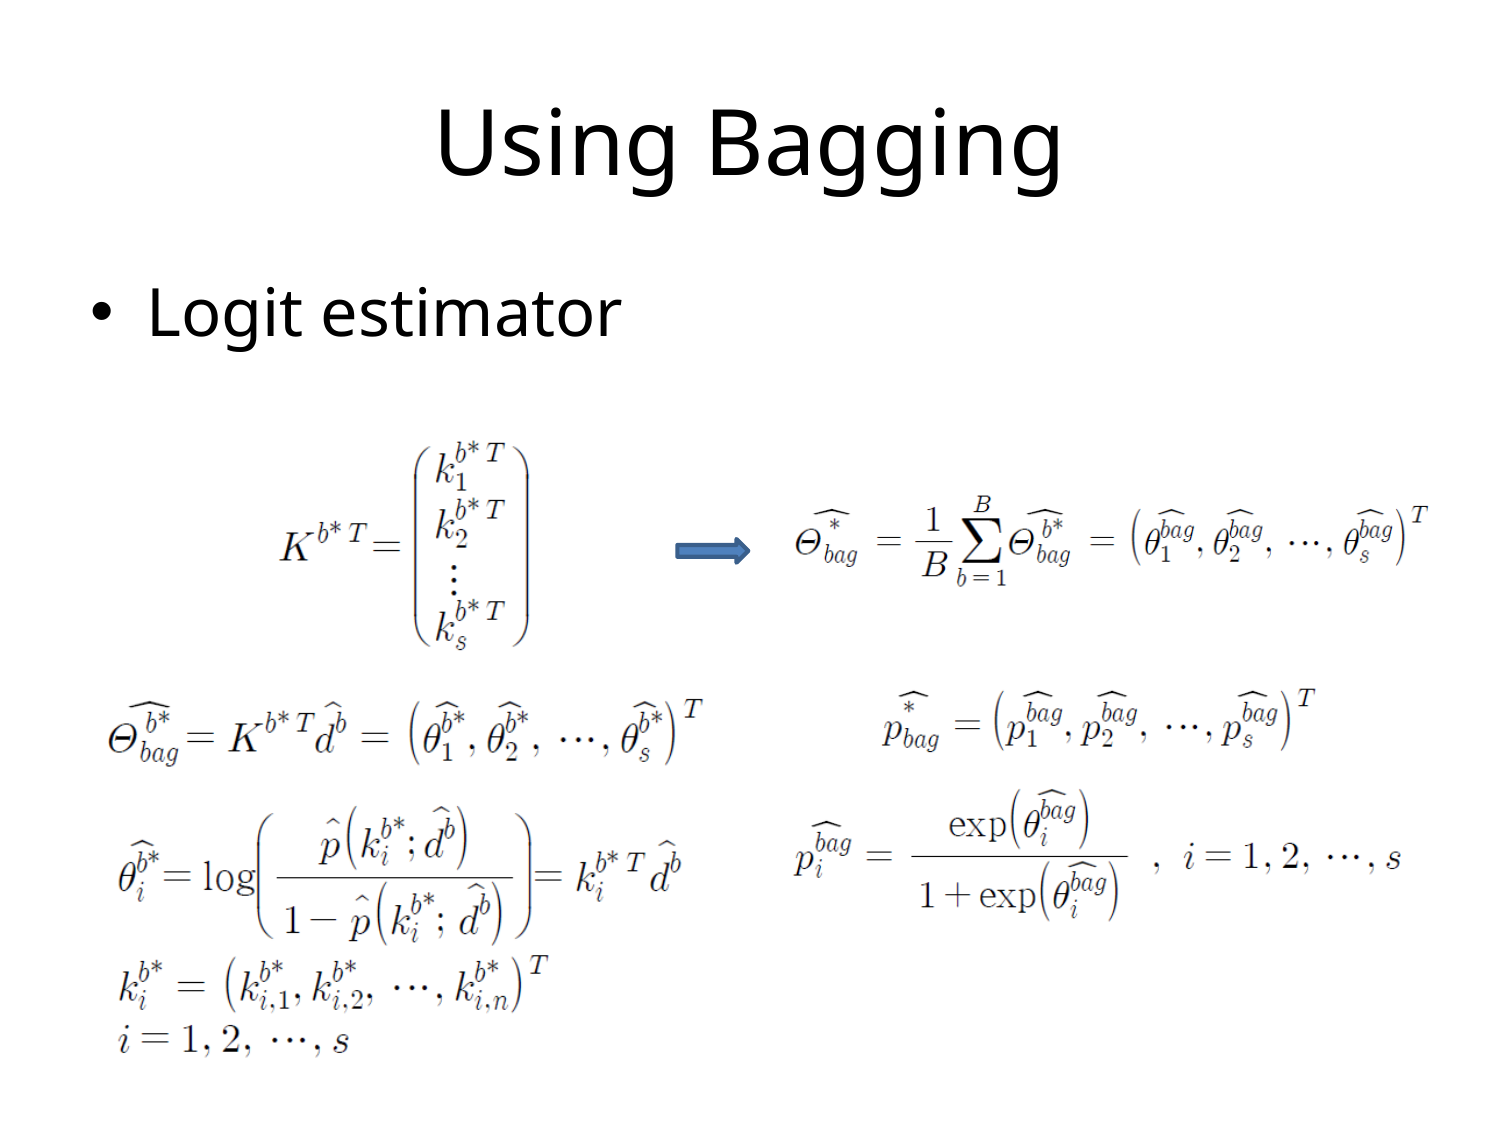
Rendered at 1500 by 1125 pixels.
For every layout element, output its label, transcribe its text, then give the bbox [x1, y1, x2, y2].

list Logit estimator [75, 262, 1425, 362]
picture [785, 477, 1434, 600]
text_box [717, 537, 751, 565]
picture [785, 668, 1414, 927]
title Using Bagging [75, 45, 1425, 233]
picture [100, 408, 714, 1067]
